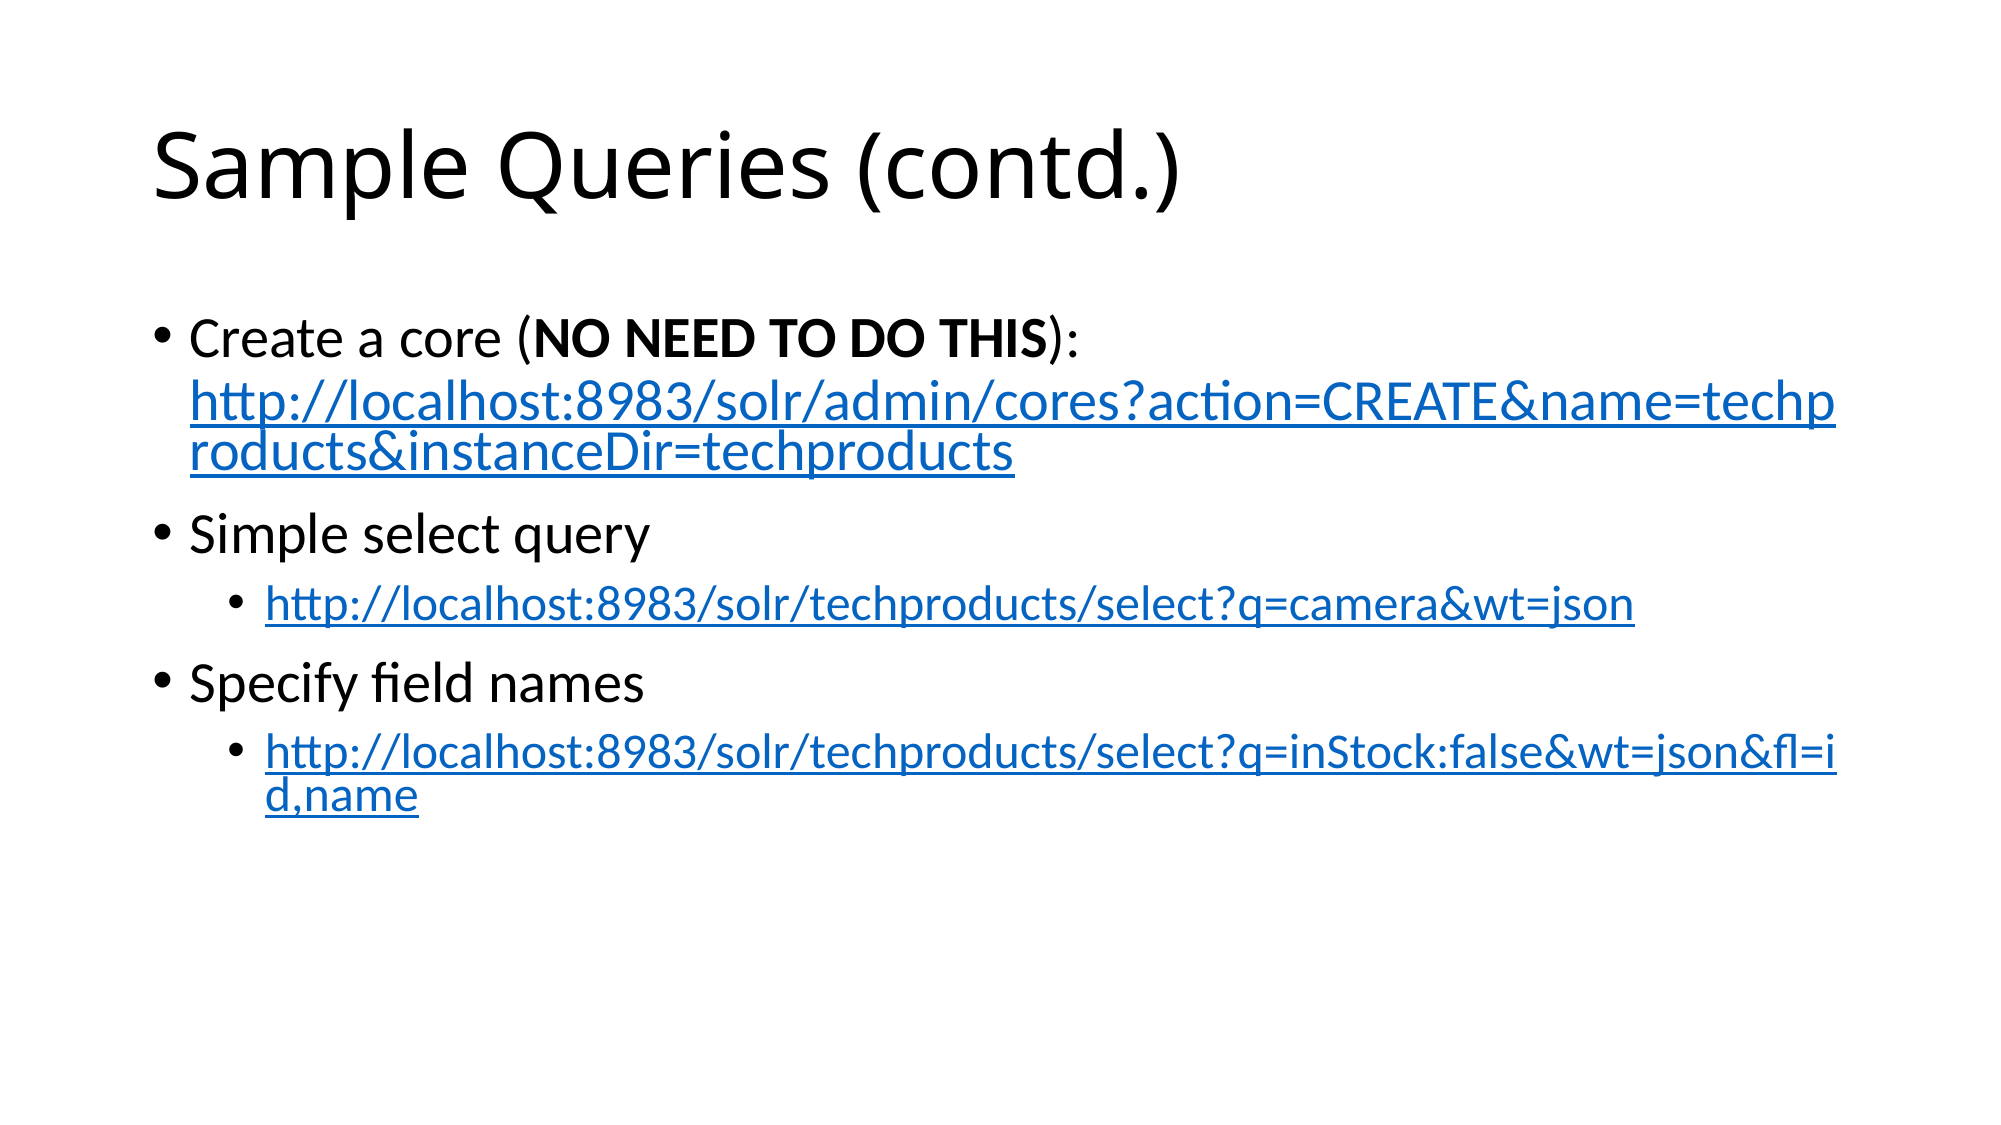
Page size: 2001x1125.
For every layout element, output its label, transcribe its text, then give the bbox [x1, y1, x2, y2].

list Create a core (NO NEED TO DO THIS): http://localhost:8983/solr/admin/cores?action=CREATE&name=techproducts&instanceDir=techproducts Simple select query http://localhost:8983/solr/techproducts/select?q=camera&wt=json Specify field names http://localhost:8983/solr/techproducts/select?q=inStock:false&wt=json&fl=id,name [137, 299, 1863, 1014]
title Sample Queries (contd.) [137, 59, 1863, 278]
